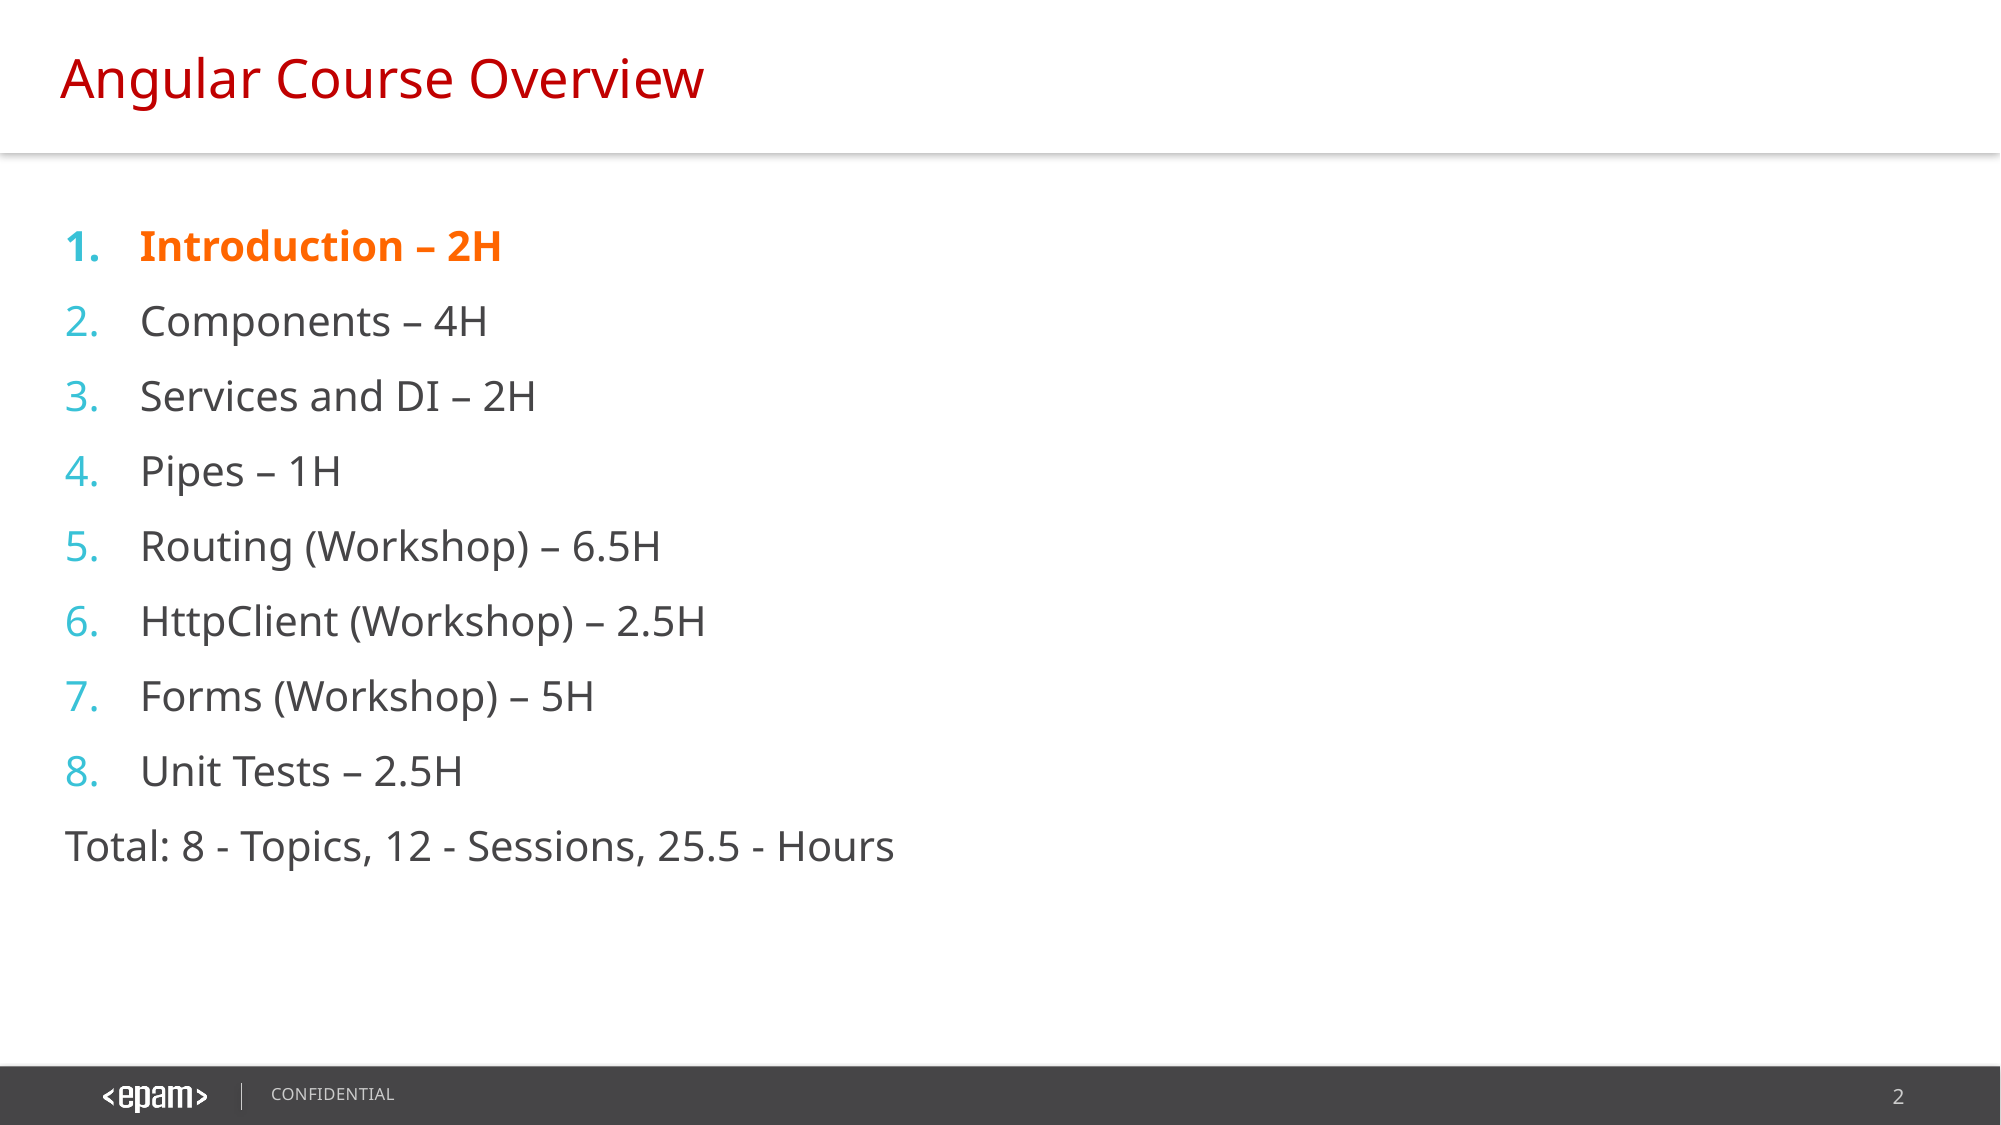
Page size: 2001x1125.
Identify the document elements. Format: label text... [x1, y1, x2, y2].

list Angular Course Overview [0, 0, 2000, 153]
list Introduction – 2H Components – 4H Services and DI – 2H Pipes – 1H Routing (Workshop) – 6.5H HttpClient (Workshop) – 2.5H Forms (Workshop) – 5H Unit Tests – 2.5H Total: 8 - Topics, 12 - Sessions, 25.5 - Hours [50, 212, 1433, 963]
picture [102, 1085, 207, 1113]
